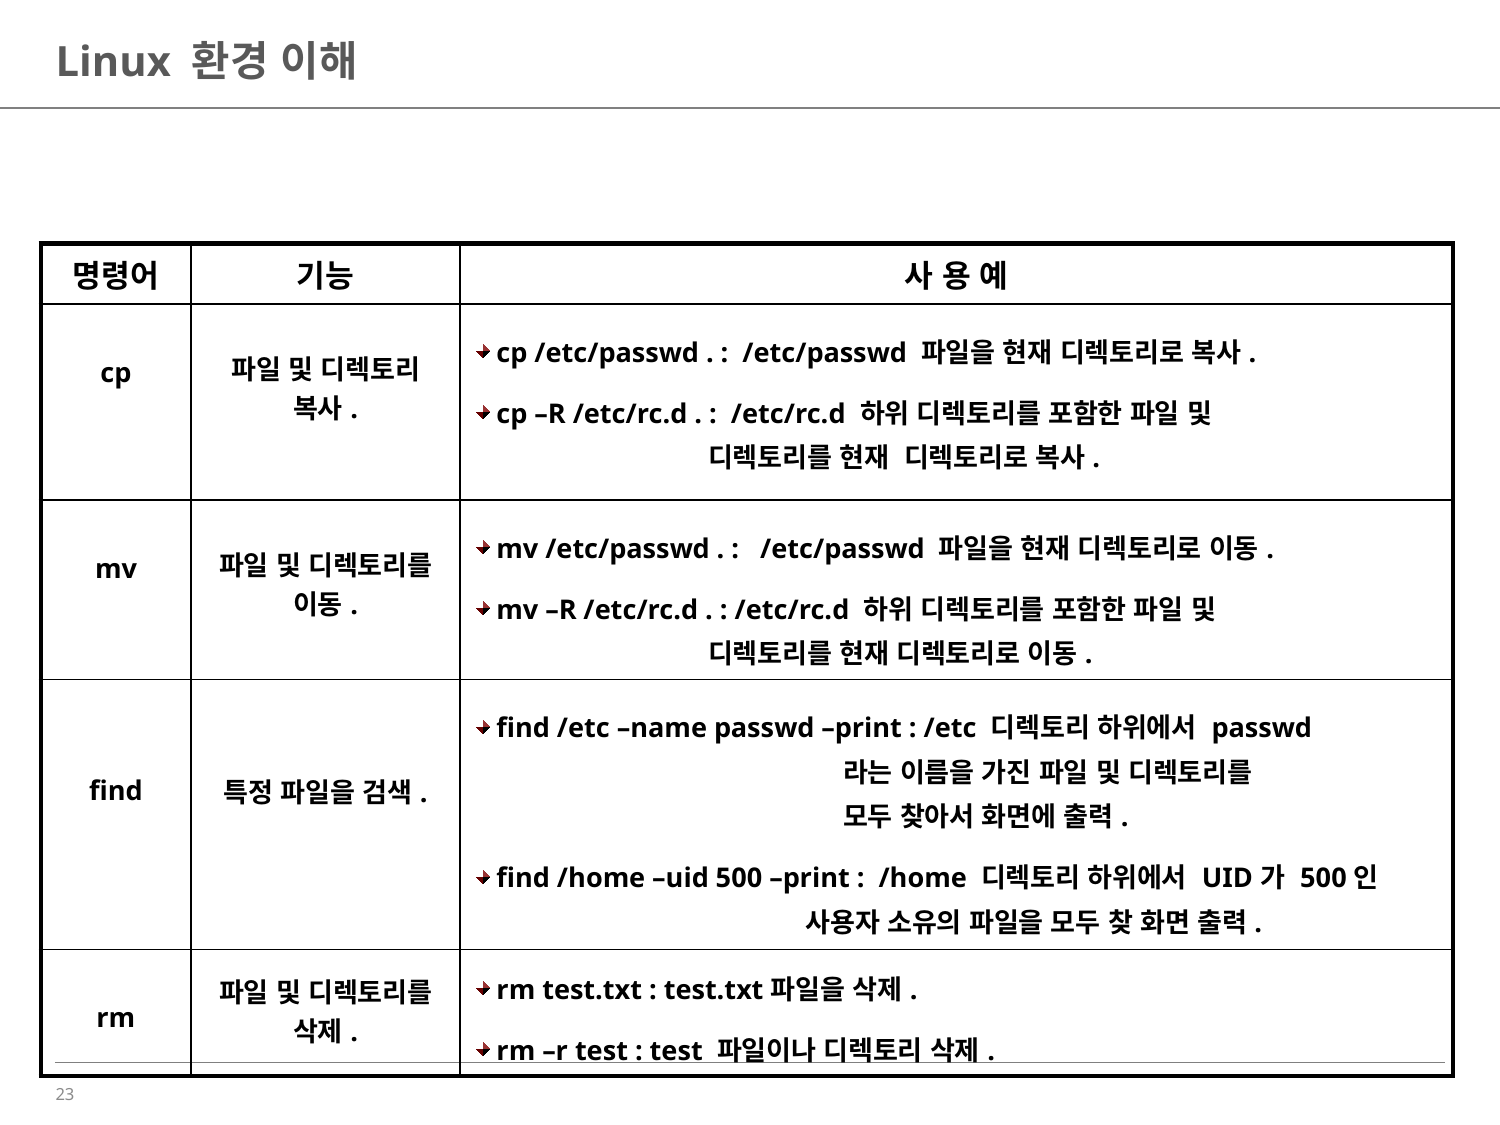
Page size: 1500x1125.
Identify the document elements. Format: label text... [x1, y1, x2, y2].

table_cell find [43, 680, 190, 949]
picture [475, 539, 490, 554]
table_cell mv [43, 501, 190, 679]
table_cell find /etc –name passwd –print : /etc 디렉토리 하위에서 passwd 라는 이름을 가진 파일 및 디렉토리를 모두 찾아서 화면에 출력. find /home –uid 500 –print : /home 디렉토리 하위에서 UID가 500인 사용자 소유의 파일을 모두 찾 화면 출력. [461, 680, 1451, 949]
picture [475, 600, 490, 615]
title Linux 환경 이해 [40, 25, 1457, 102]
table_cell cp [43, 305, 190, 499]
table_cell rm test.txt : test.txt파일을 삭제. rm –r test : test 파일이나 디렉토리 삭제. [461, 950, 1451, 1074]
table_cell 파일 및 디렉토리를 삭제. [192, 950, 459, 1074]
picture [475, 343, 490, 358]
picture [475, 869, 490, 884]
picture [475, 980, 490, 995]
picture [475, 1041, 490, 1056]
table_header 사 용 예 [461, 246, 1451, 303]
table_header 기능 [192, 246, 459, 303]
table_cell mv /etc/passwd . : /etc/passwd 파일을 현재 디렉토리로 이동. mv –R /etc/rc.d . : /etc/rc.d 하위 디렉토리를 포함한 파일 및 디렉토리를 현재 디렉토리로 이동. [461, 501, 1451, 679]
table_cell rm [43, 950, 190, 1074]
table_header 명령어 [43, 246, 190, 303]
picture [475, 719, 490, 734]
table_cell 파일 및 디렉토리 복사. [192, 305, 459, 499]
table_cell 파일 및 디렉토리를 이동. [192, 501, 459, 679]
table_cell 특정 파일을 검색. [192, 680, 459, 949]
picture [475, 404, 490, 419]
table_cell cp /etc/passwd . : /etc/passwd 파일을 현재 디렉토리로 복사. cp –R /etc/rc.d . : /etc/rc.d 하위 디렉토리를 포함한 파일 및 디렉토리를 현재 디렉토리로 복사. [461, 305, 1451, 499]
